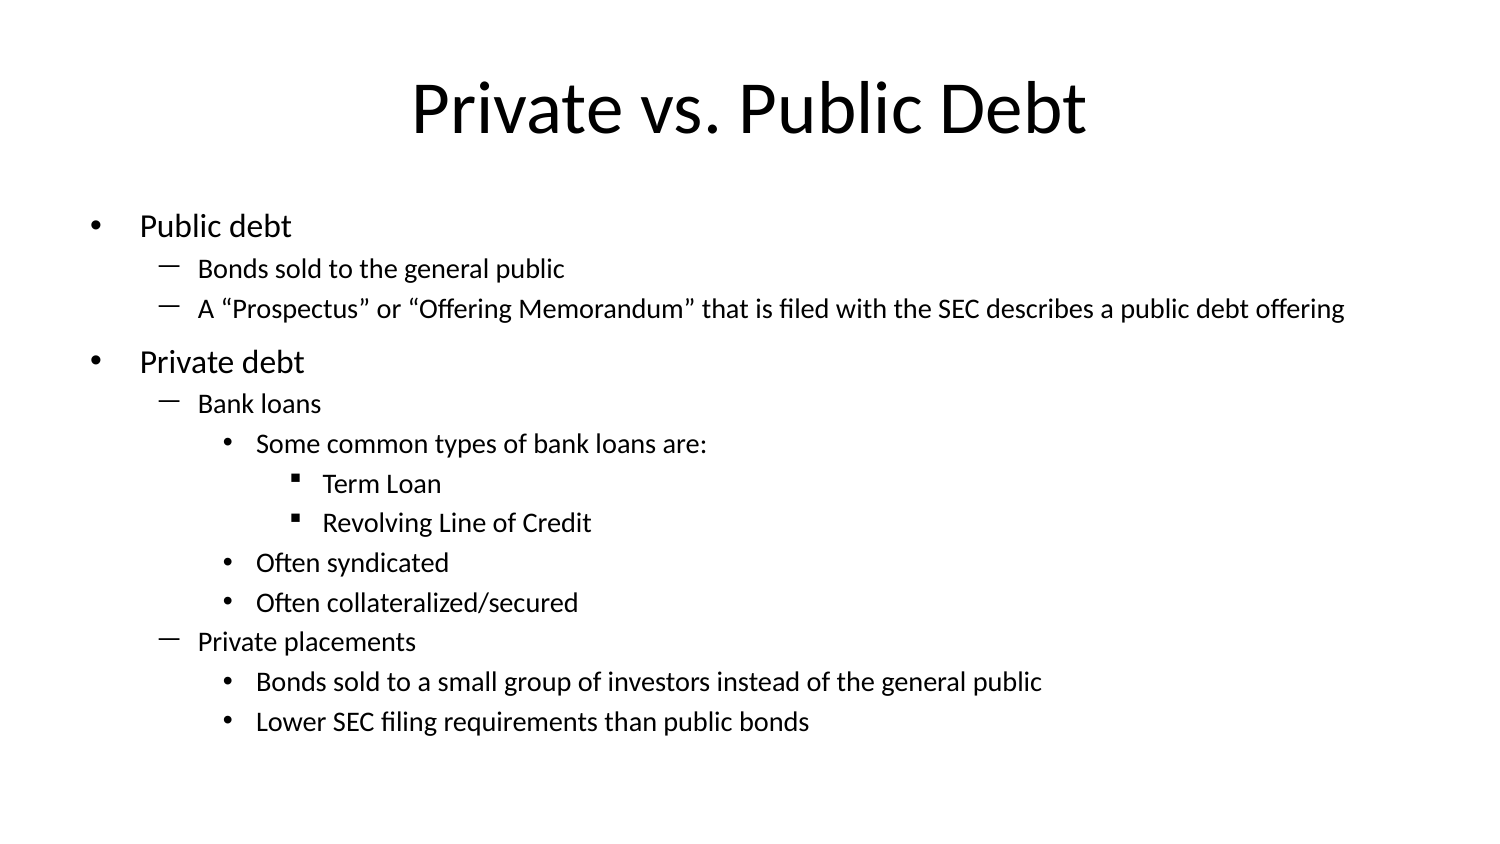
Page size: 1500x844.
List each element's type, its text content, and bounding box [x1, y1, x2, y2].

title Private vs. Public Debt [75, 33, 1425, 175]
list Public debt Bonds sold to the general public A “Prospectus” or “Offering Memorandum” that is filed with the SEC describes a public debt offering Private debt Bank loans Some common types of bank loans are: Term Loan Revolving Line of Credit Often syndicated Often collateralized/secured Private placements Bonds sold to a small group of investors instead of the general public Lower SEC filing requirements than public bonds [75, 196, 1425, 754]
